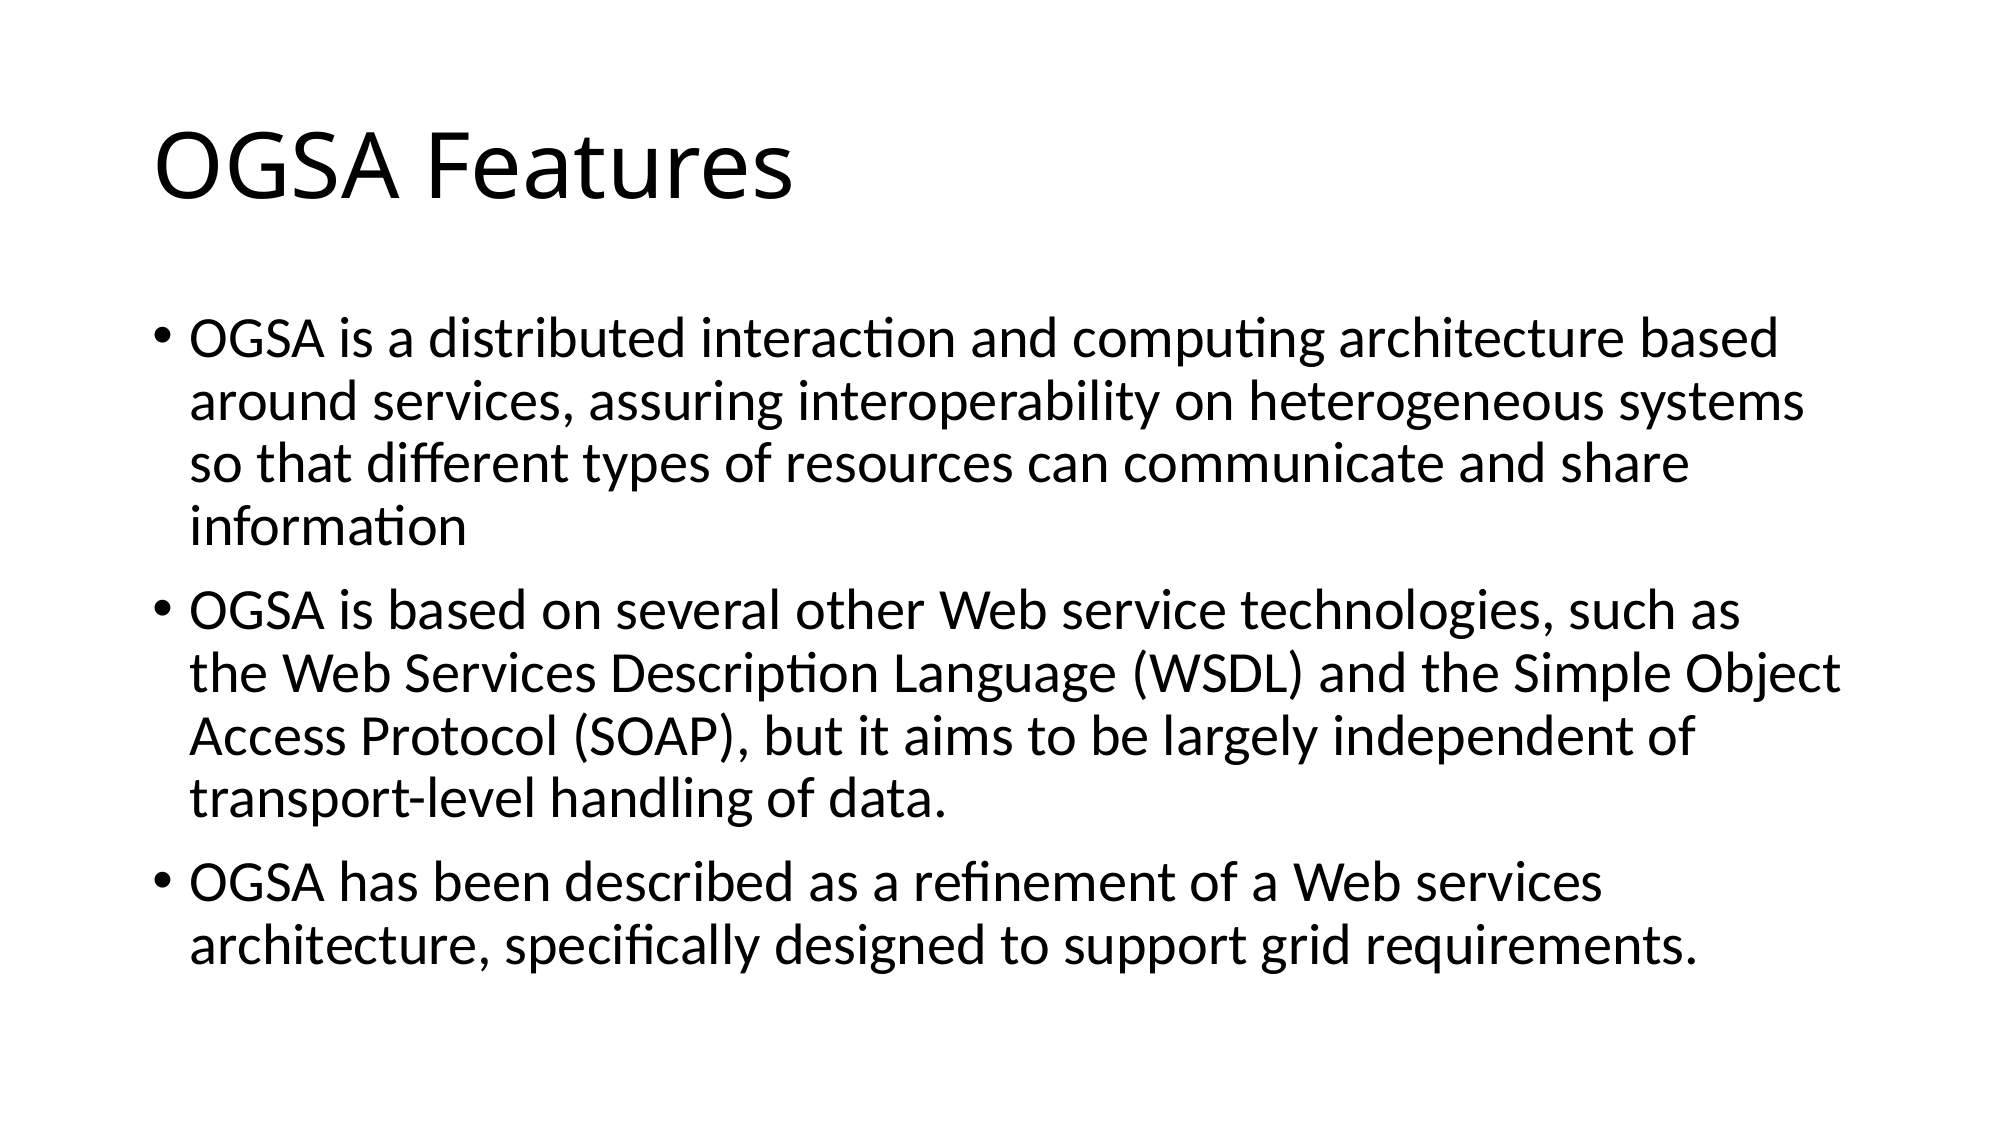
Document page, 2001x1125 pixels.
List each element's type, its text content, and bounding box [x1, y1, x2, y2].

list OGSA is a distributed interaction and computing architecture based around services, assuring interoperability on heterogeneous systems so that different types of resources can communicate and share information OGSA is based on several other Web service technologies, such as the Web Services Description Language (WSDL) and the Simple Object Access Protocol (SOAP), but it aims to be largely independent of transport-level handling of data. OGSA has been described as a refinement of a Web services architecture, specifically designed to support grid requirements. [137, 299, 1863, 1014]
title OGSA Features [137, 59, 1863, 278]
